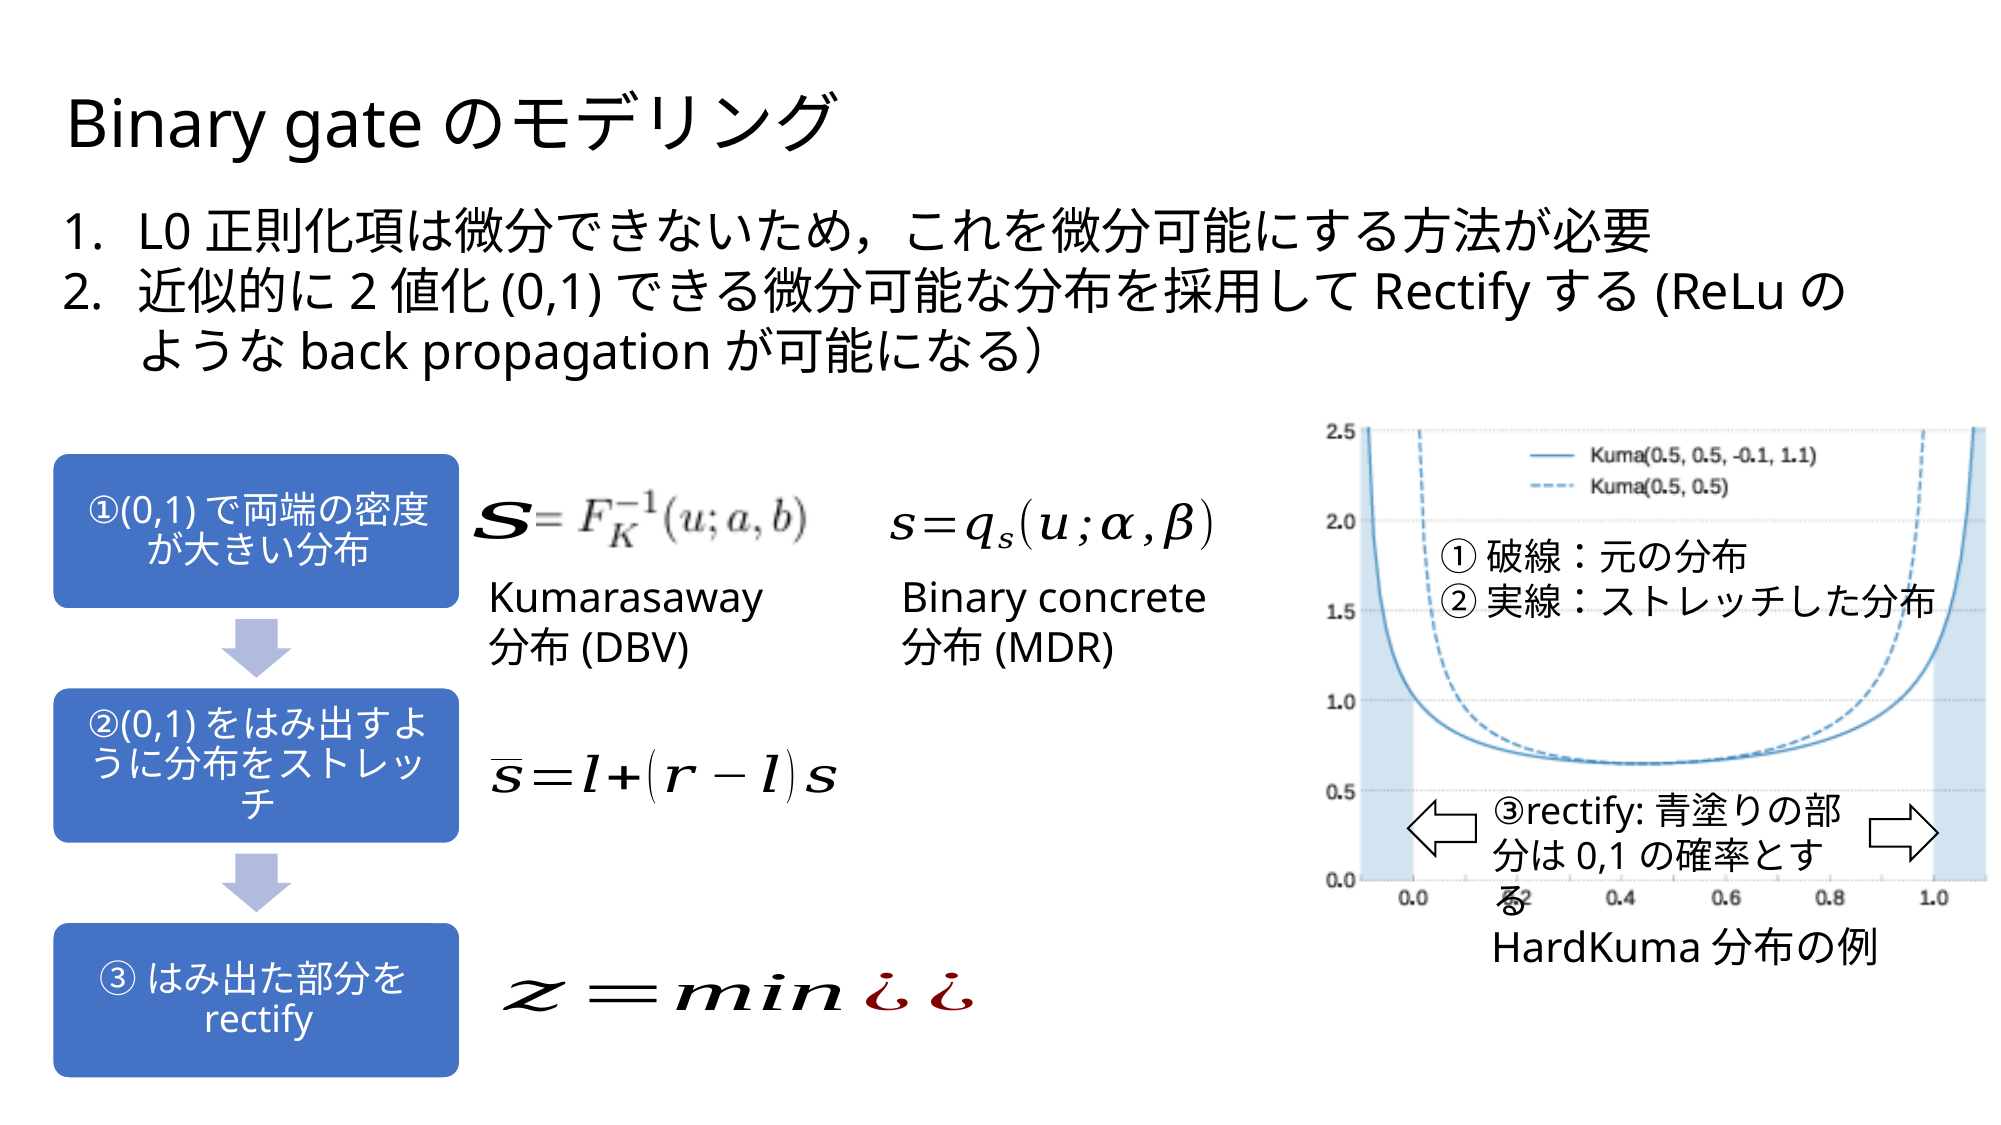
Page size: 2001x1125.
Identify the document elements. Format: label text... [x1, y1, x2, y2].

picture [1313, 398, 1996, 921]
text_box ③rectify:青塗りの部分は0,1の確率とする [1477, 921, 1871, 930]
text_box HardKuma分布の例 [1476, 921, 1894, 979]
text_box Binary gateのモデリング [51, 73, 856, 169]
picture [461, 479, 830, 556]
text_box Kumarasaway分布(DBV) [544, 563, 800, 679]
text_box L0正則化項は微分できないため，これを微分可能にする方法が必要 近似的に2値化(0,1)できる微分可能な分布を採用してRectifyする(ReLuのようなback propagationが可能になる） [47, 192, 1912, 387]
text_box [0, 452, 544, 1079]
text_box Binary concrete 分布(MDR) [886, 563, 1313, 679]
